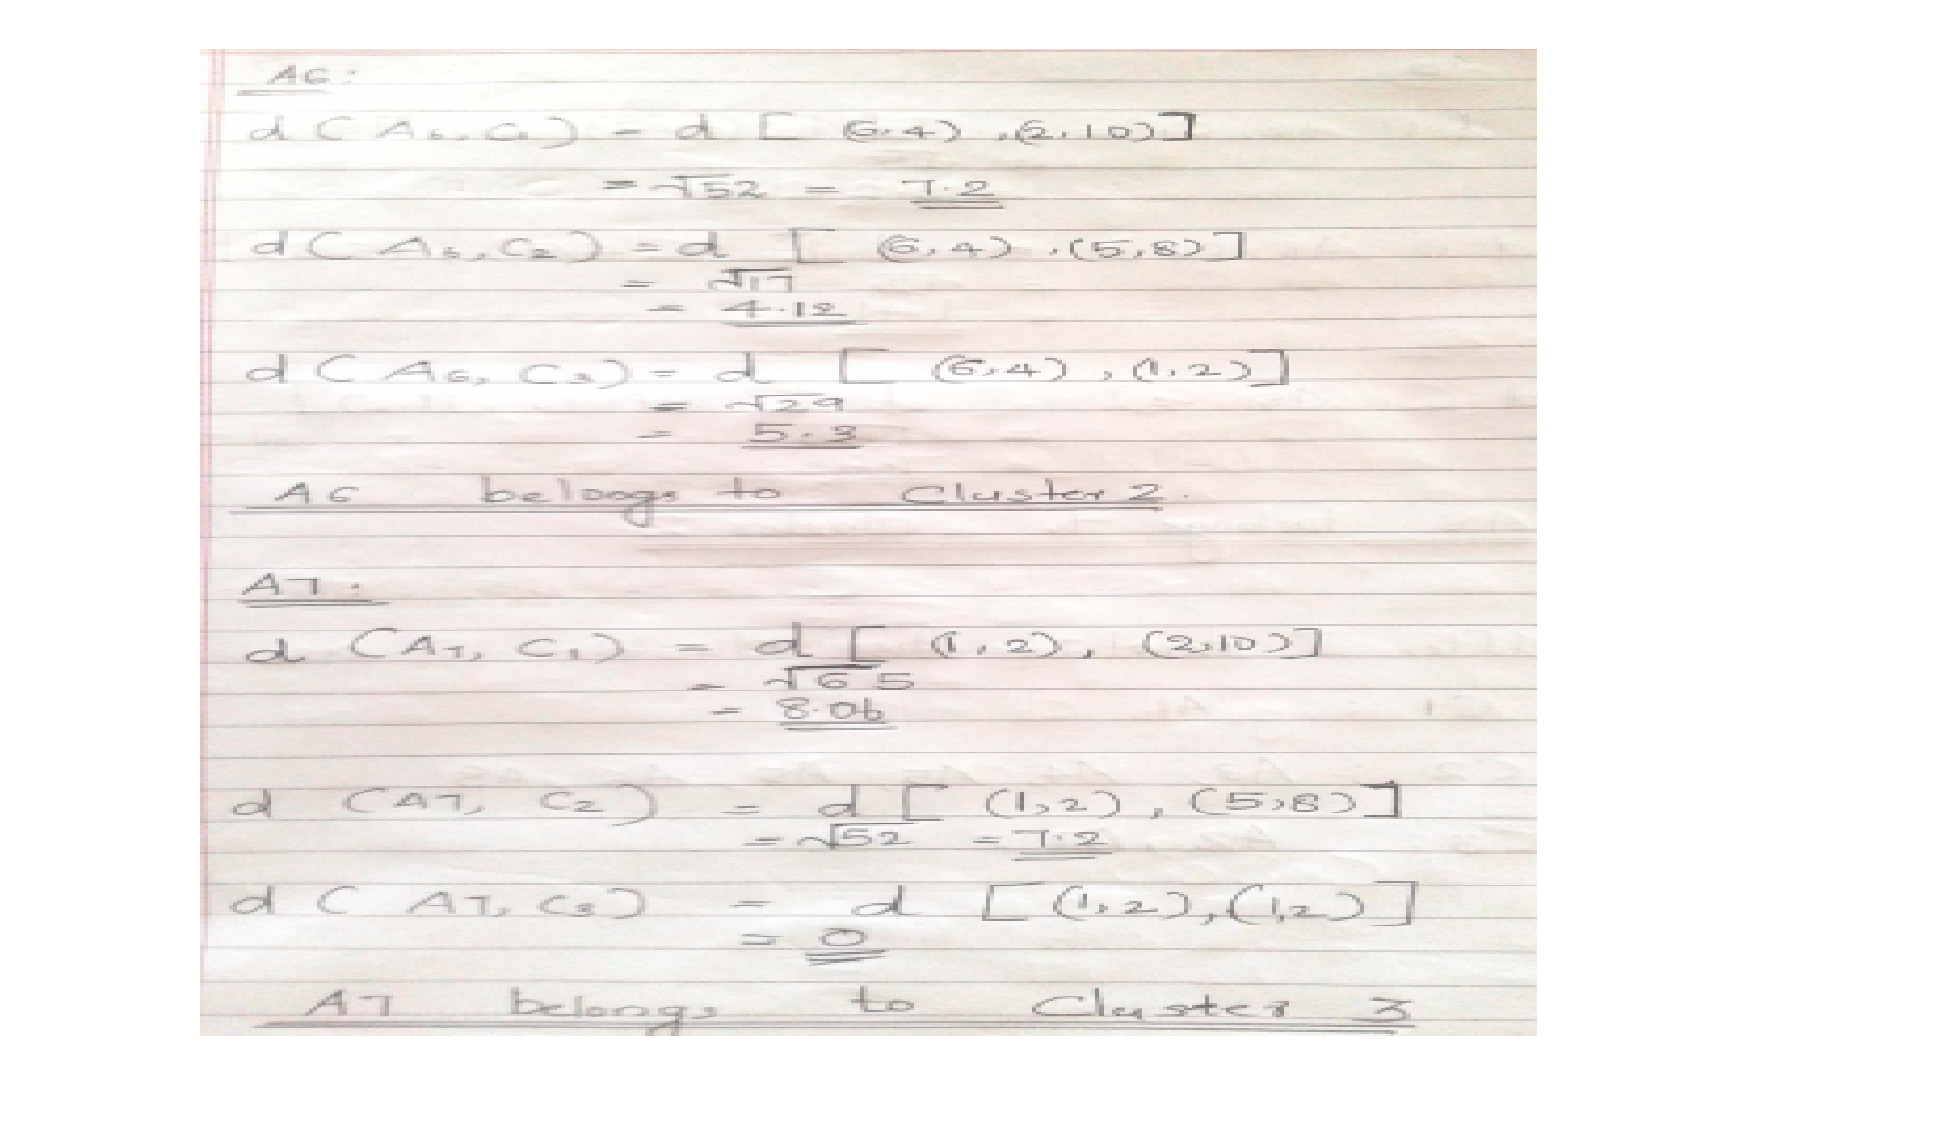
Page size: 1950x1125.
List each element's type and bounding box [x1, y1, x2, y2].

picture [199, 49, 1613, 1038]
